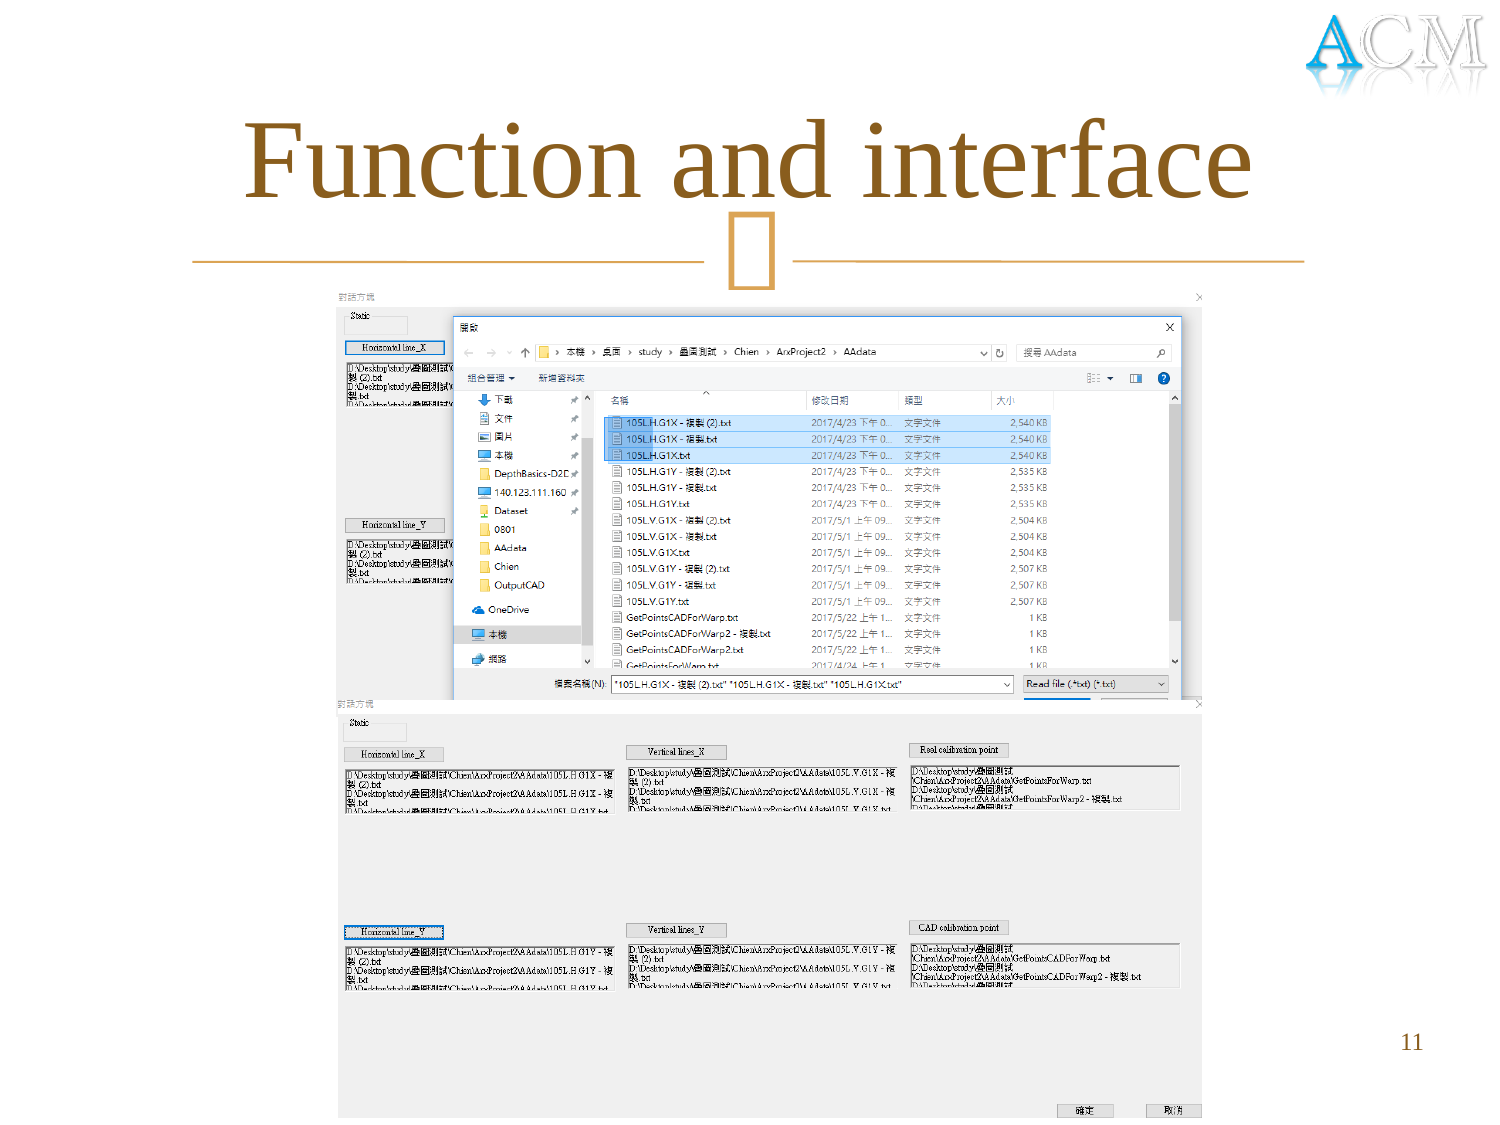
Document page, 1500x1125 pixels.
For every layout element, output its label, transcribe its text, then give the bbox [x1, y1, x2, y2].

title Function and interface [112, 66, 1386, 240]
slide_number 11 [1209, 1010, 1440, 1071]
picture [0, 0, 1500, 1125]
